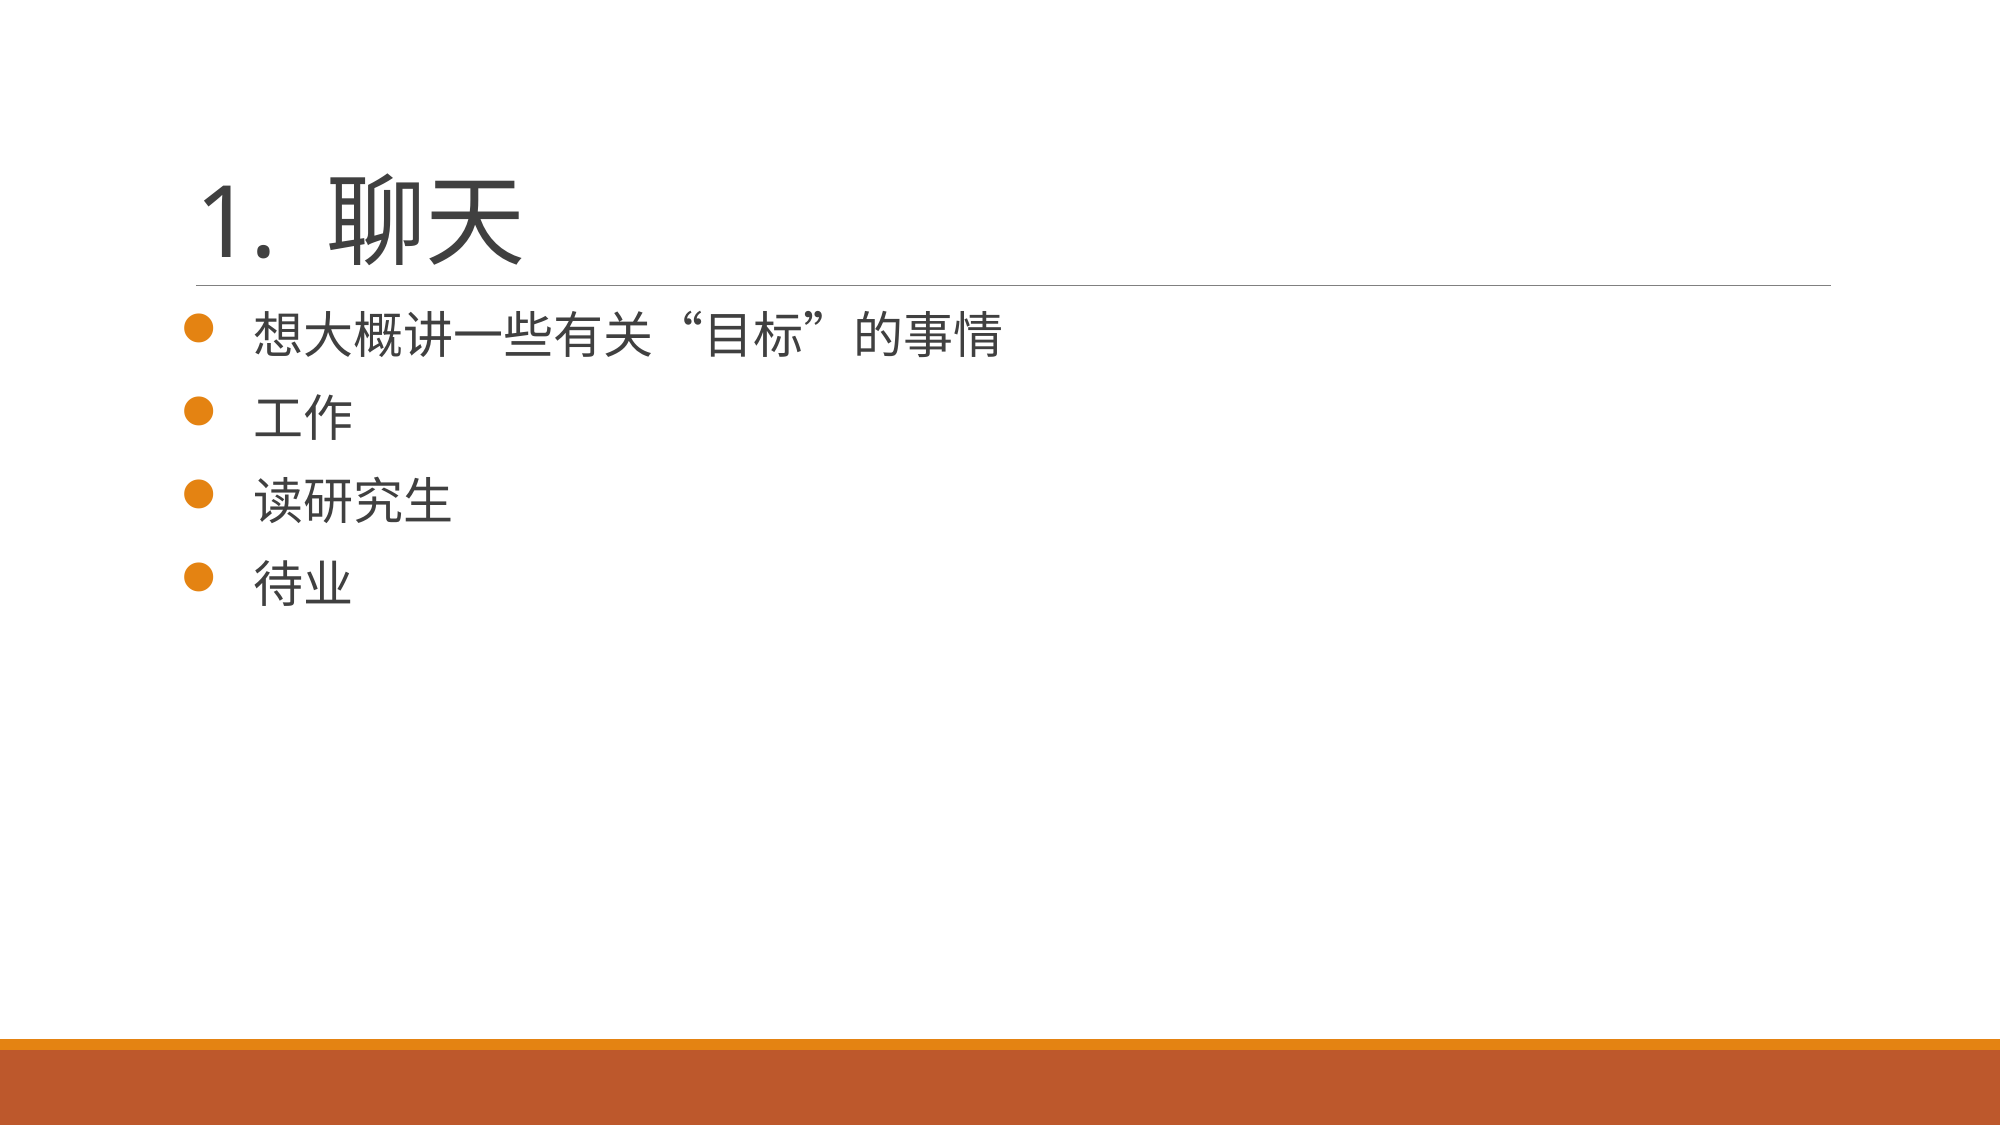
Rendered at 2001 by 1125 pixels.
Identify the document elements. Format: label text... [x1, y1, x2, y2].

list 想大概讲一些有关“目标”的事情 工作 读研究生 待业 [180, 302, 1830, 963]
title 1. 聊天 [180, 47, 1830, 285]
